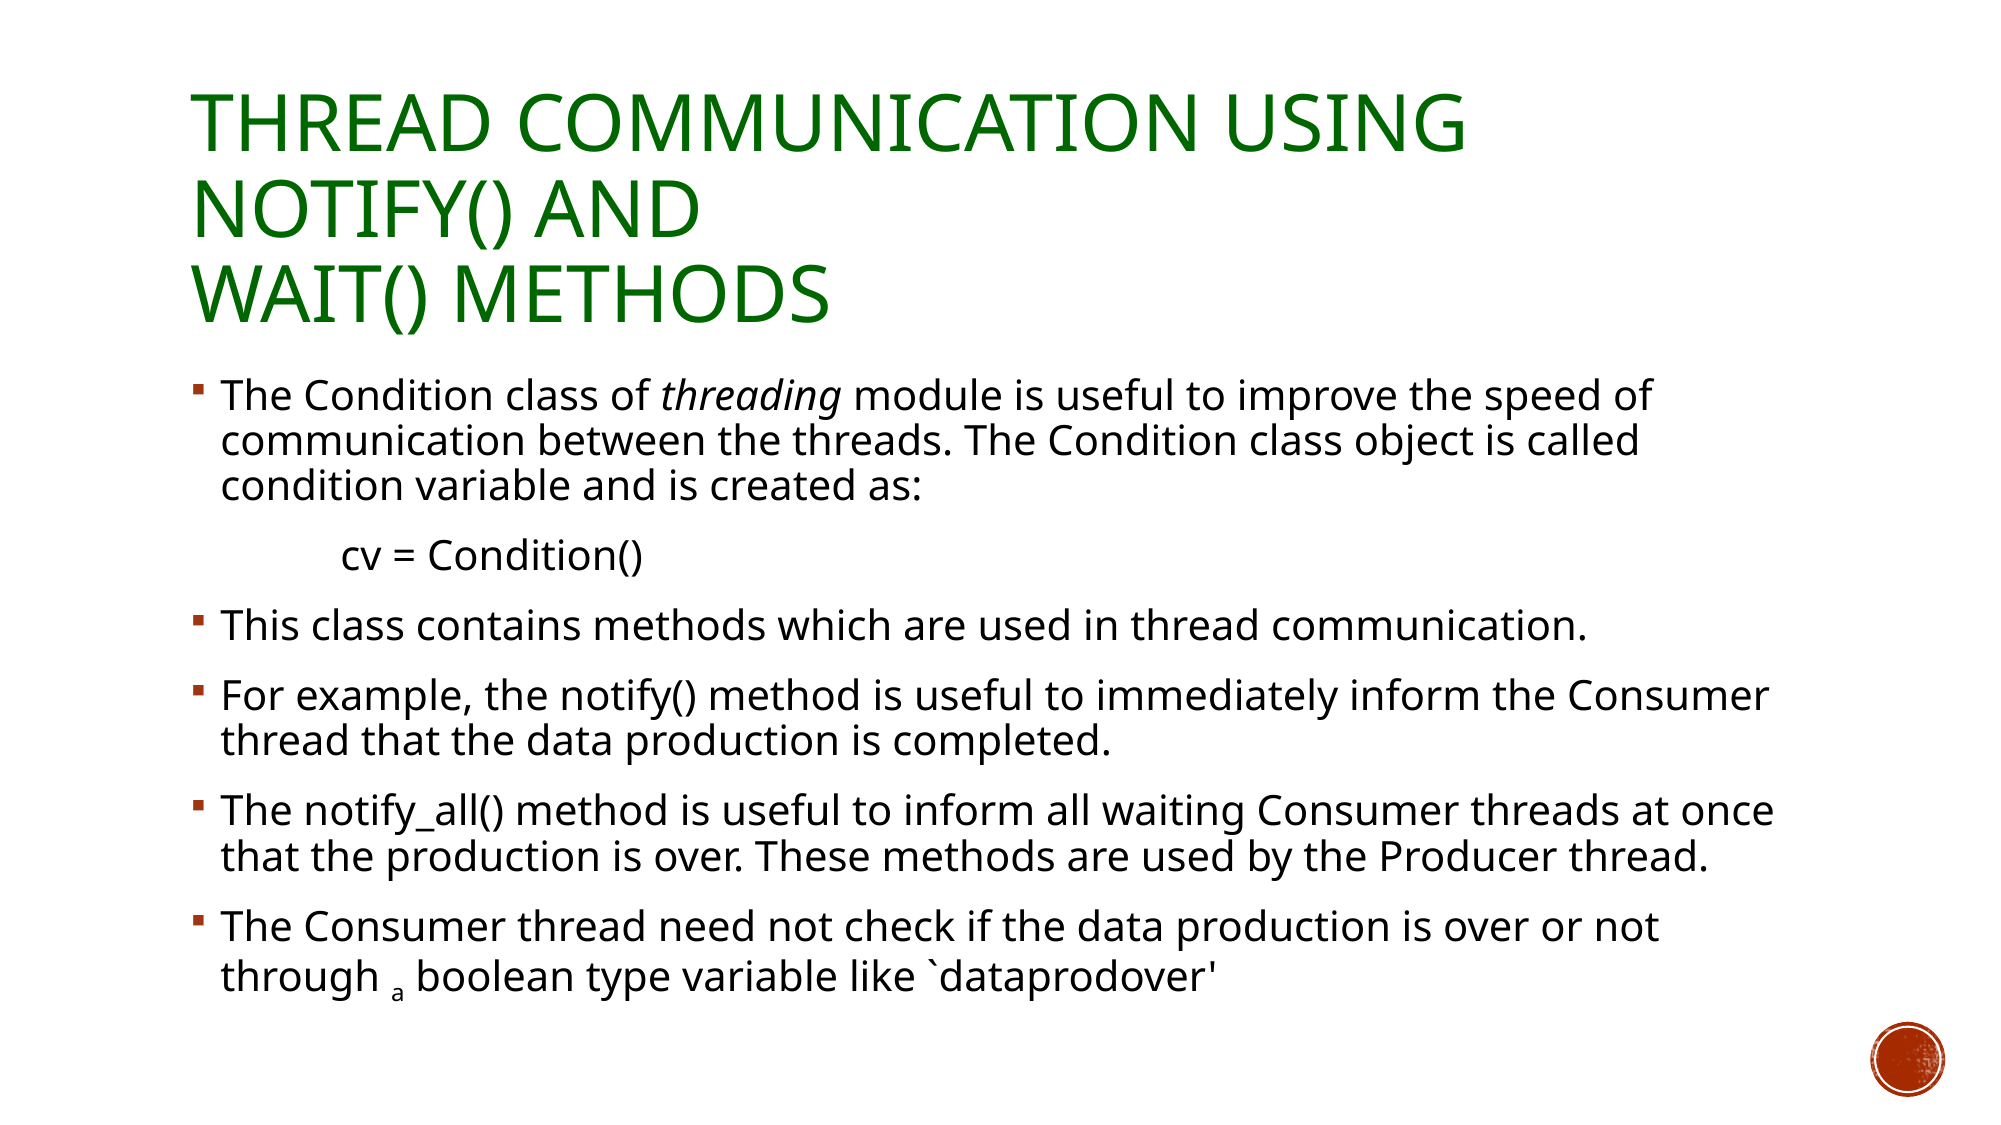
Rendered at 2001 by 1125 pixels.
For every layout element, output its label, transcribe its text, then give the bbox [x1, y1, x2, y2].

title Thread communication using notify() and wait() methods [175, 79, 1826, 344]
list The Condition class of threading module is useful to improve the speed of communication between the threads. The Condition class object is called condition variable and is created as: cv = Condition() This class contains methods which are used in thread communication. For example, the notify() method is useful to immediately inform the Consumer thread that the data production is completed. The notify_all() method is useful to inform all waiting Consumer threads at once that the production is over. These methods are used by the Producer thread. The Consumer thread need not check if the data production is over or not through a boolean type variable like `dataprodover' [175, 367, 1826, 1032]
